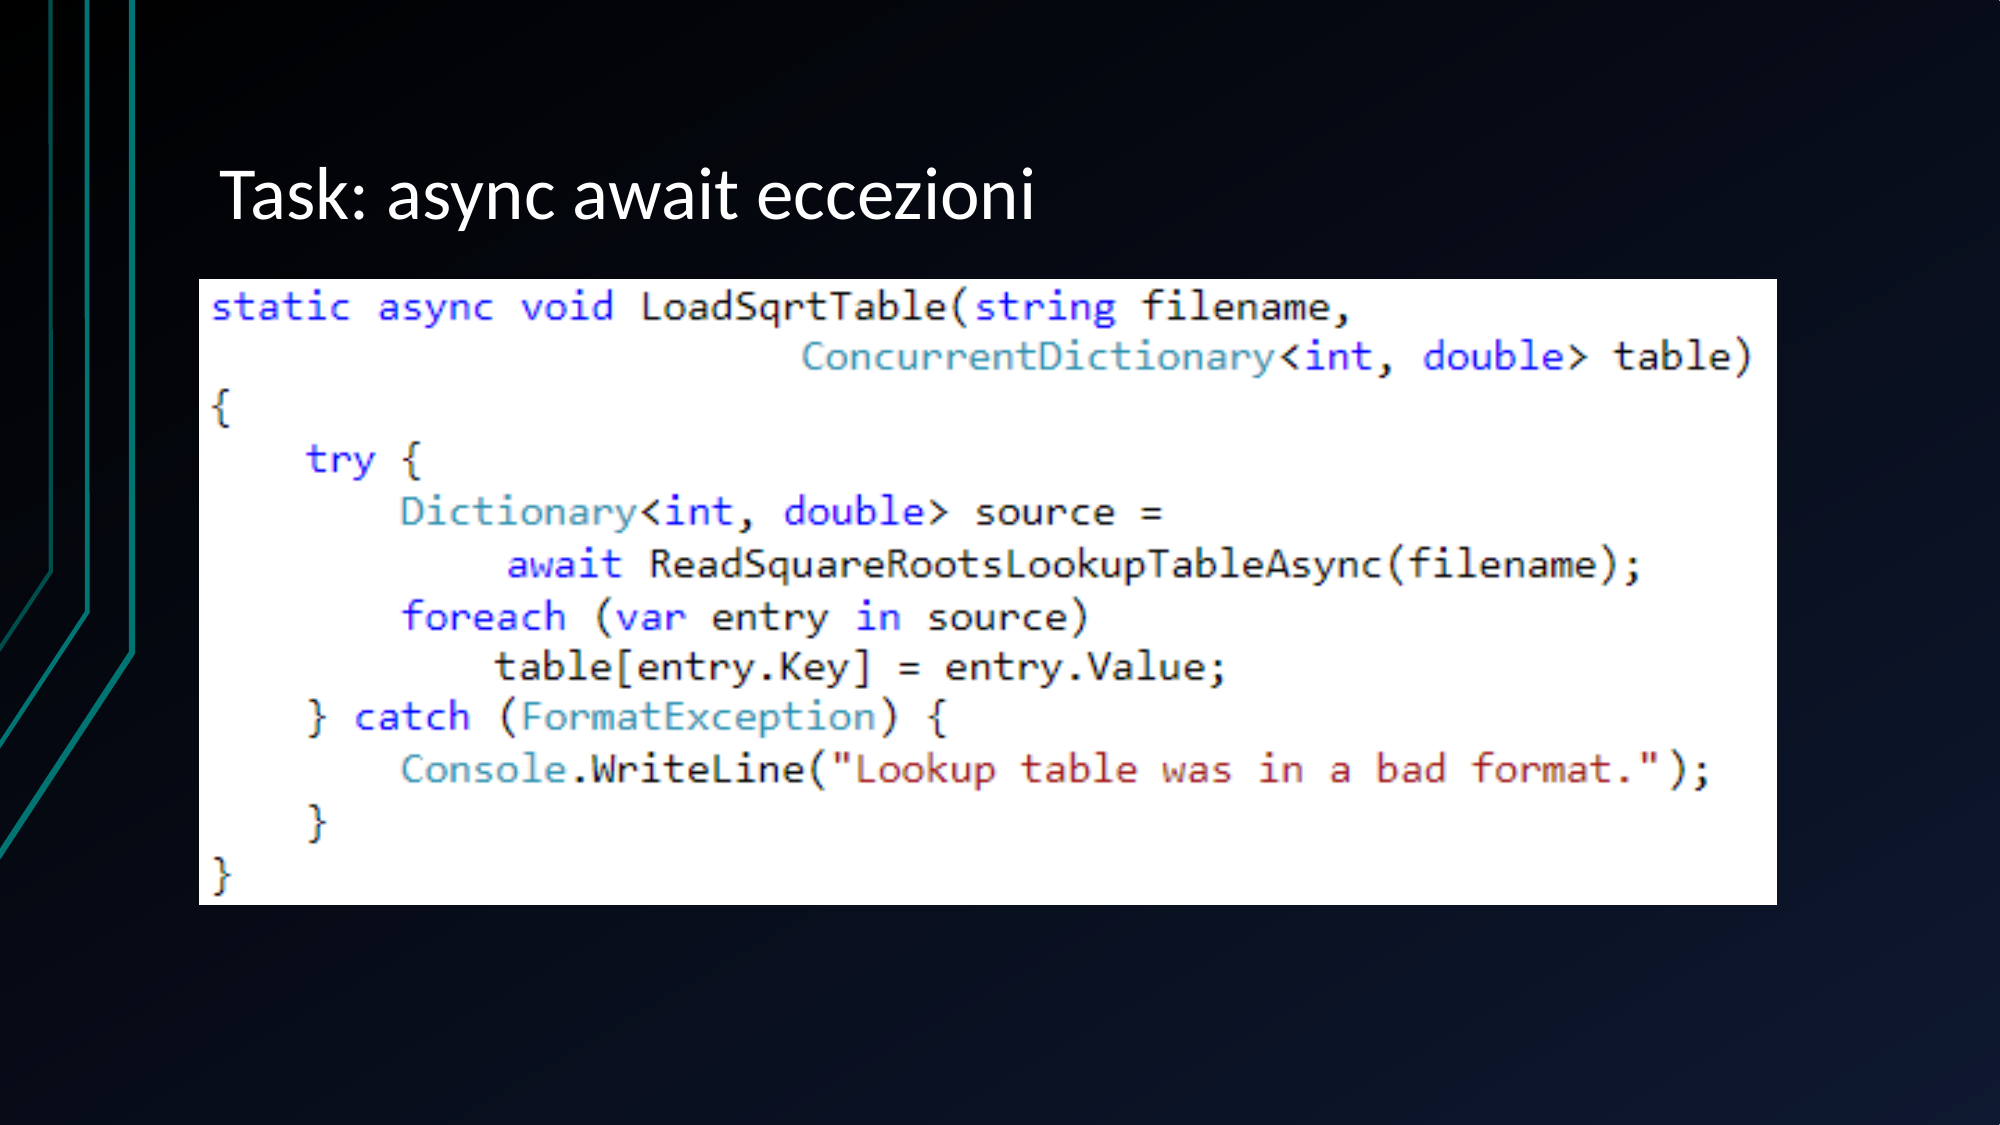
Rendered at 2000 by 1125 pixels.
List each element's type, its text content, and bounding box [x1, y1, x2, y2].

title Task: async await eccezioni [199, 45, 1900, 246]
picture [199, 278, 1777, 906]
